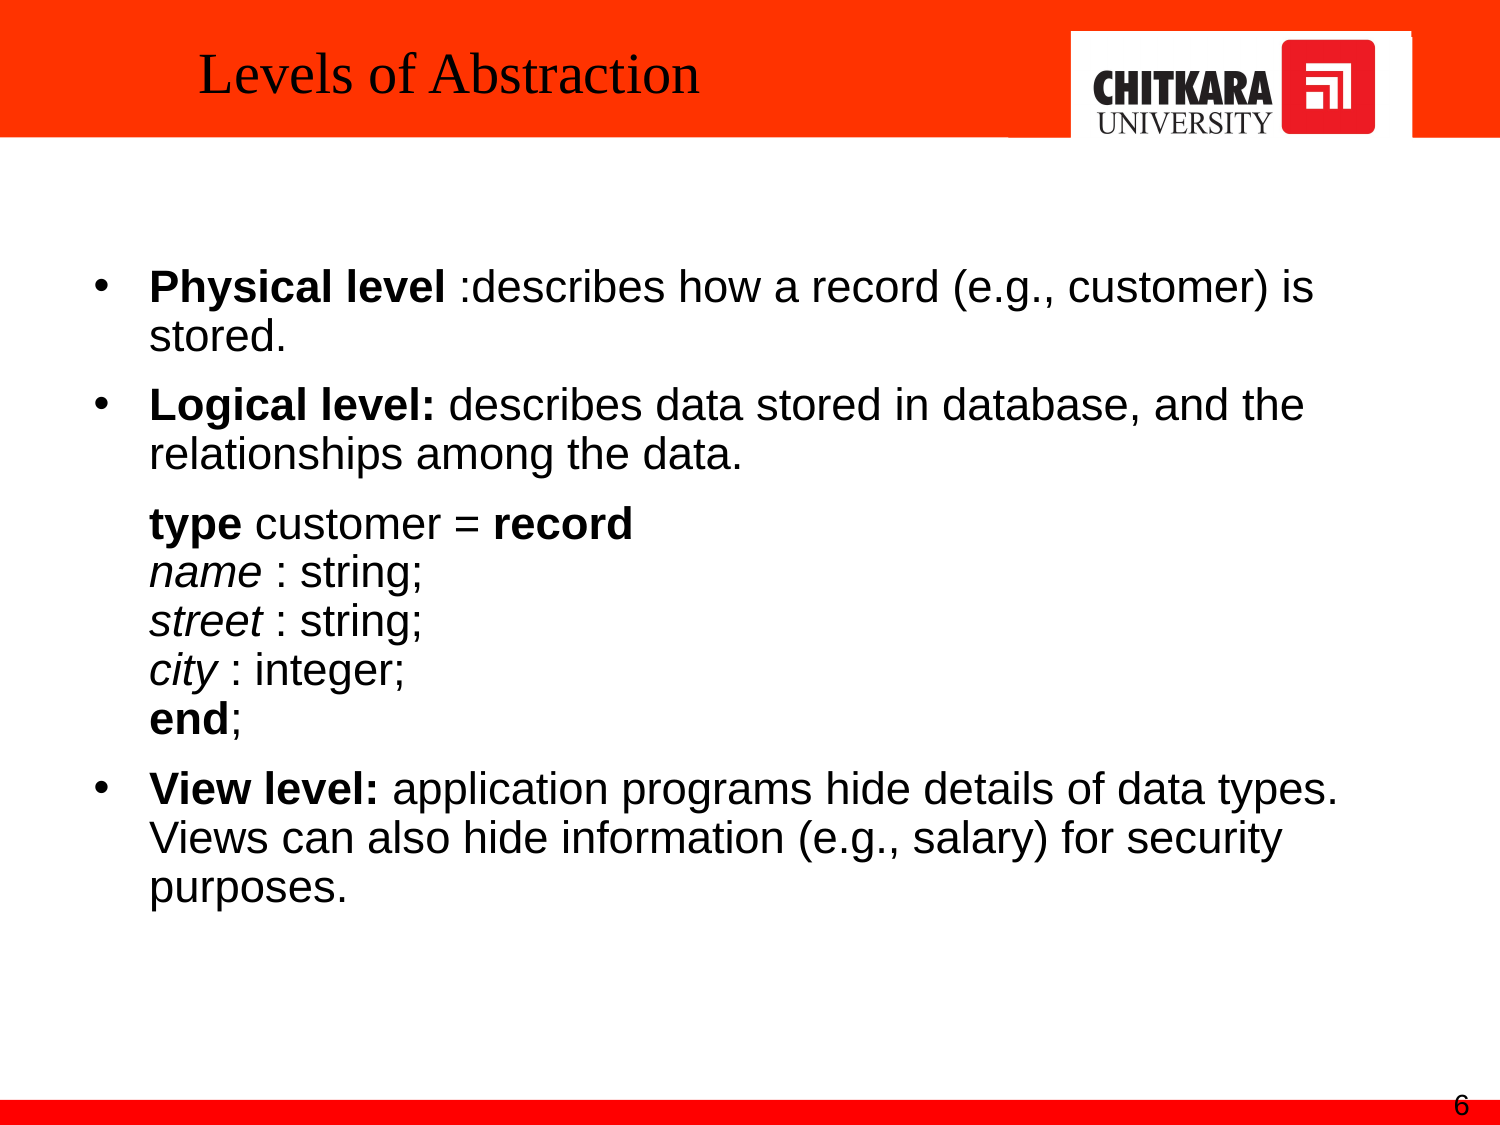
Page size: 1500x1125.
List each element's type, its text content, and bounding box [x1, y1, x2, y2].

list Physical level :describes how a record (e.g., customer) is stored. Logical level: describes data stored in database, and the relationships among the data. type customer = record name : string; street : string; city : integer; end; View level: application programs hide details of data types. Views can also hide information (e.g., salary) for security purposes. [75, 263, 1425, 916]
title Levels of Abstraction [0, 0, 900, 150]
picture [1074, 37, 1390, 138]
slide_number ‹#› [1438, 1078, 1499, 1125]
